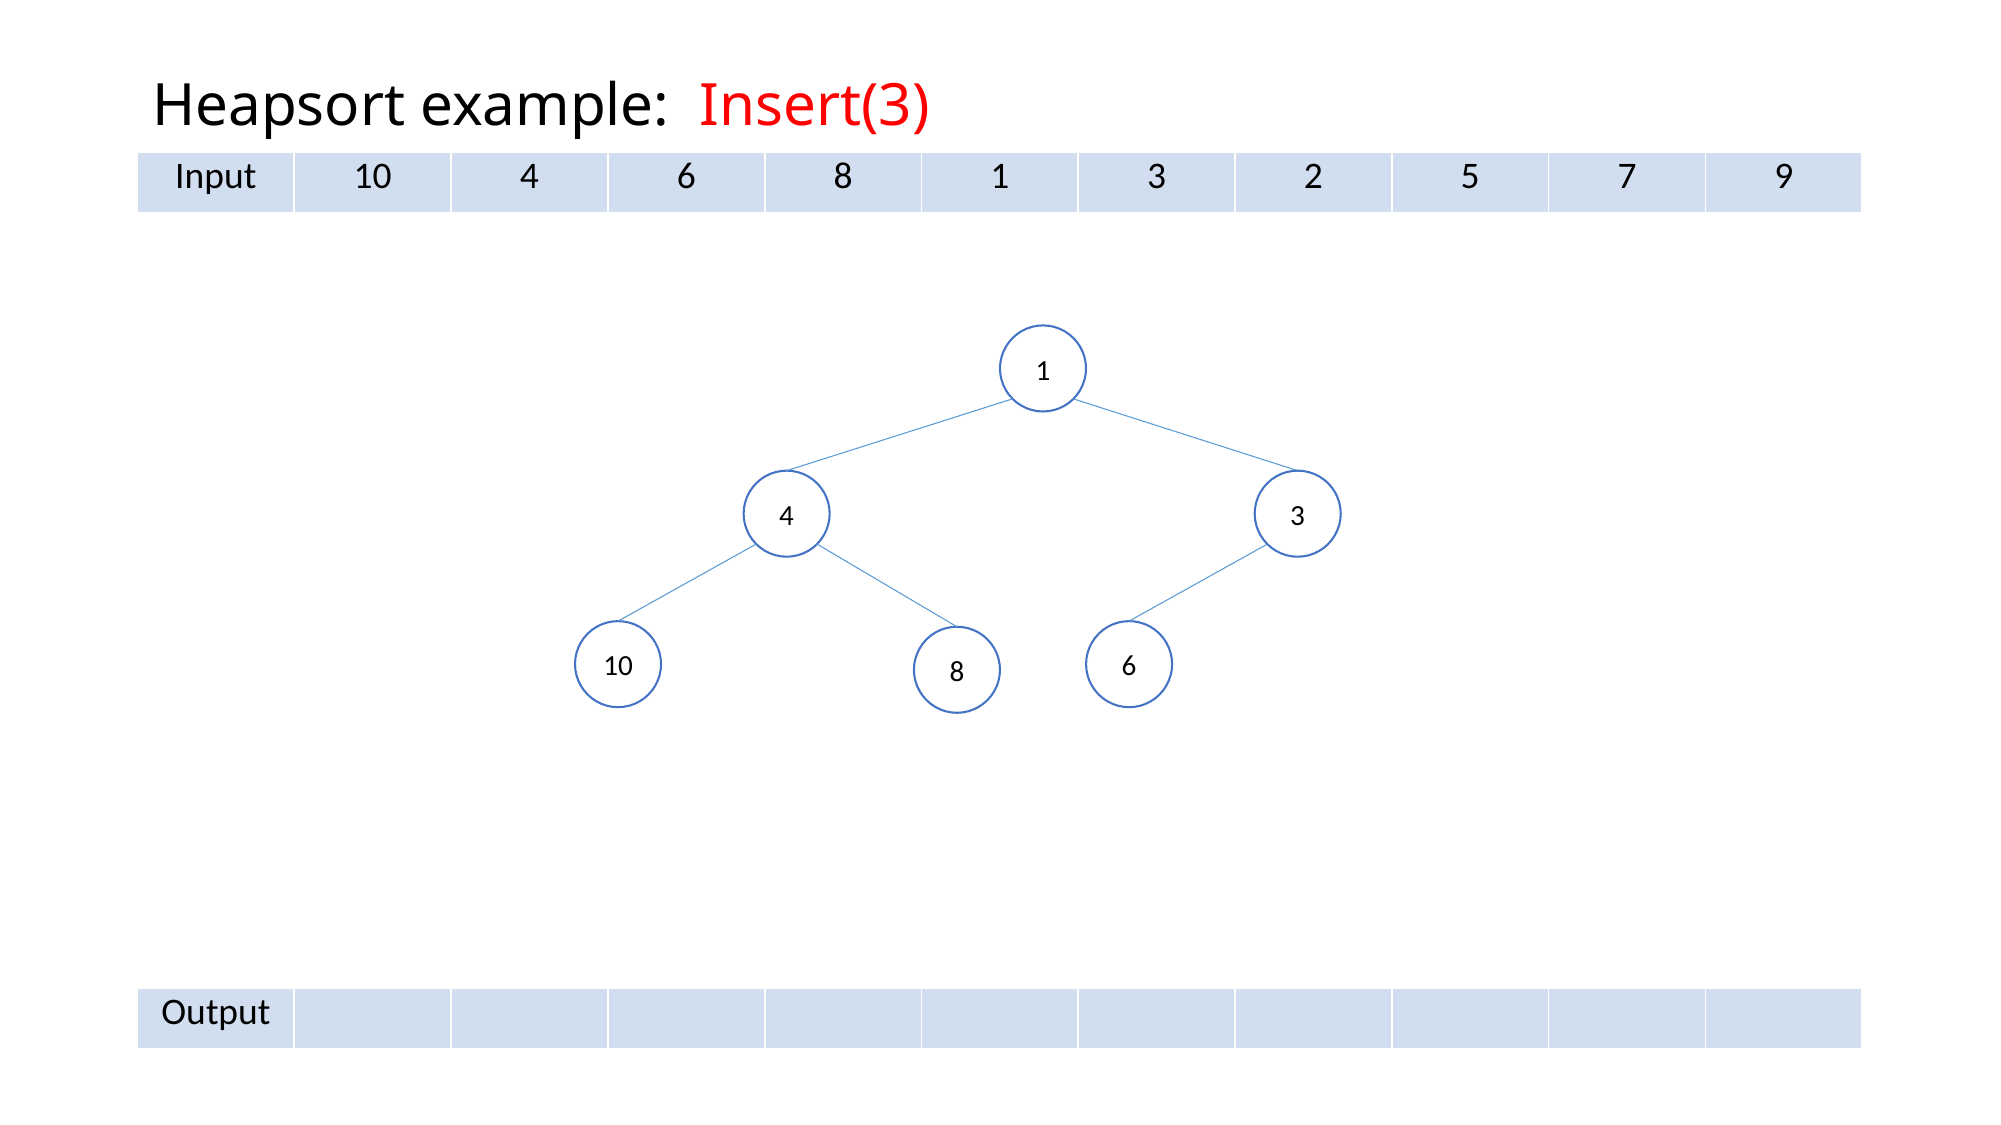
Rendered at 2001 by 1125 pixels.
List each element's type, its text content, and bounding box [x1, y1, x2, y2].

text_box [1128, 544, 1268, 622]
table_header 7 [1549, 153, 1705, 212]
table_header 2 [1236, 153, 1391, 212]
table_header [295, 989, 450, 1048]
table_header 6 [609, 153, 764, 212]
table_header 1 [922, 153, 1077, 212]
table_header [1079, 989, 1234, 1048]
text_box 10 [573, 620, 663, 709]
table_header 8 [766, 153, 921, 212]
table_header [766, 989, 921, 1048]
table_header [1236, 989, 1391, 1048]
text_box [617, 544, 757, 622]
text_box 1 [998, 324, 1088, 413]
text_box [816, 544, 957, 627]
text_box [1073, 398, 1298, 471]
text_box 3 [1253, 469, 1342, 558]
table_header Output [138, 989, 293, 1048]
text_box 8 [912, 625, 1002, 714]
table_header [609, 989, 764, 1048]
table_header [1706, 989, 1861, 1048]
table_header [452, 989, 607, 1048]
table_header 9 [1706, 153, 1861, 212]
text_box 6 [1085, 620, 1174, 709]
table_header 5 [1393, 153, 1548, 212]
table_header 4 [452, 153, 607, 212]
table_header [922, 989, 1077, 1048]
title Heapsort example: Insert(3) [137, 59, 1863, 152]
table_header [1549, 989, 1705, 1048]
table_header Input [138, 153, 293, 212]
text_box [786, 398, 1013, 471]
table_header 3 [1079, 153, 1234, 212]
table_header 10 [295, 153, 450, 212]
text_box 4 [742, 469, 831, 558]
table_header [1393, 989, 1548, 1048]
